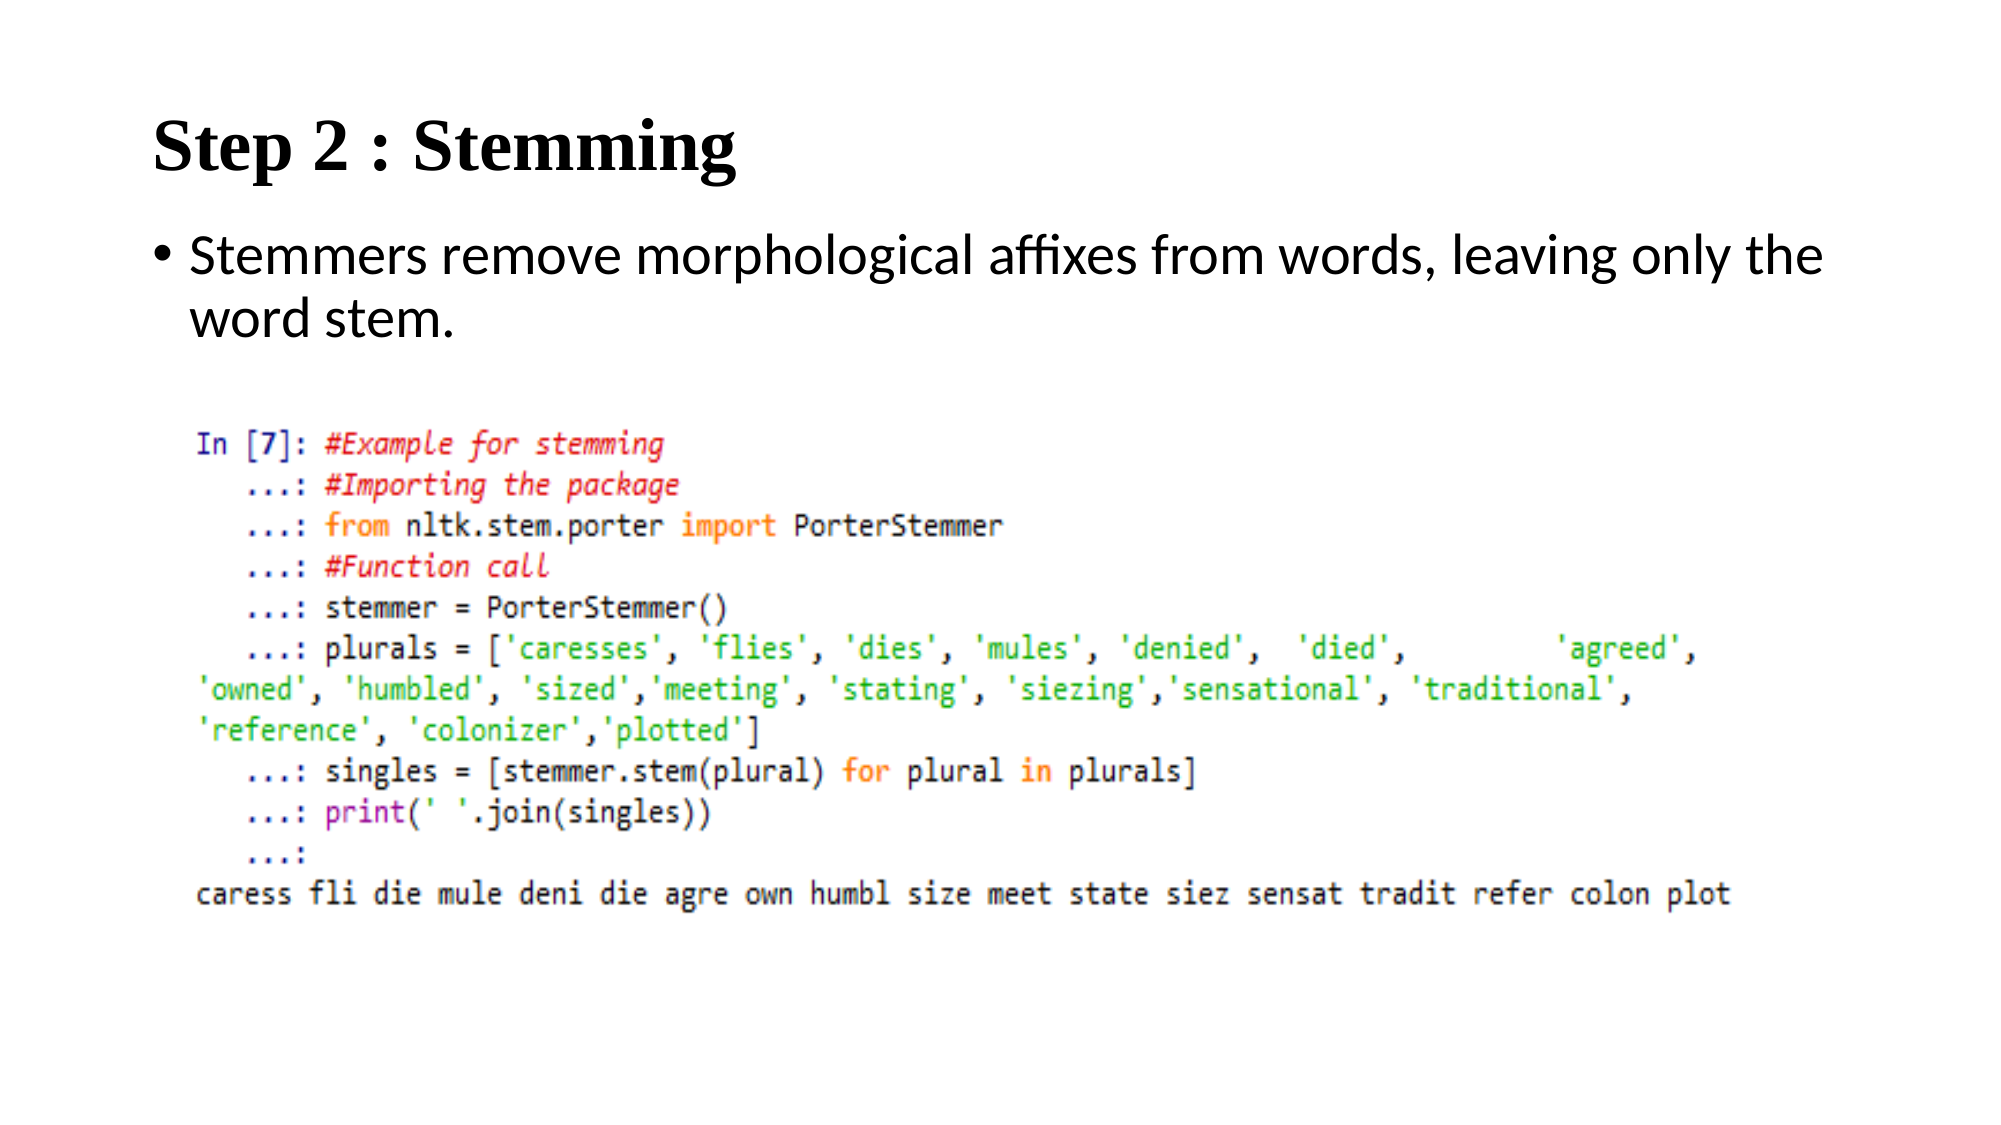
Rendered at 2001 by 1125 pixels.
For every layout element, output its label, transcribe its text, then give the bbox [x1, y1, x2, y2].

list Stemmers remove morphological affixes from words, leaving only the word stem. [137, 216, 1863, 1014]
picture [187, 406, 1822, 946]
text_box Step 2 : Stemming [137, 88, 1872, 193]
